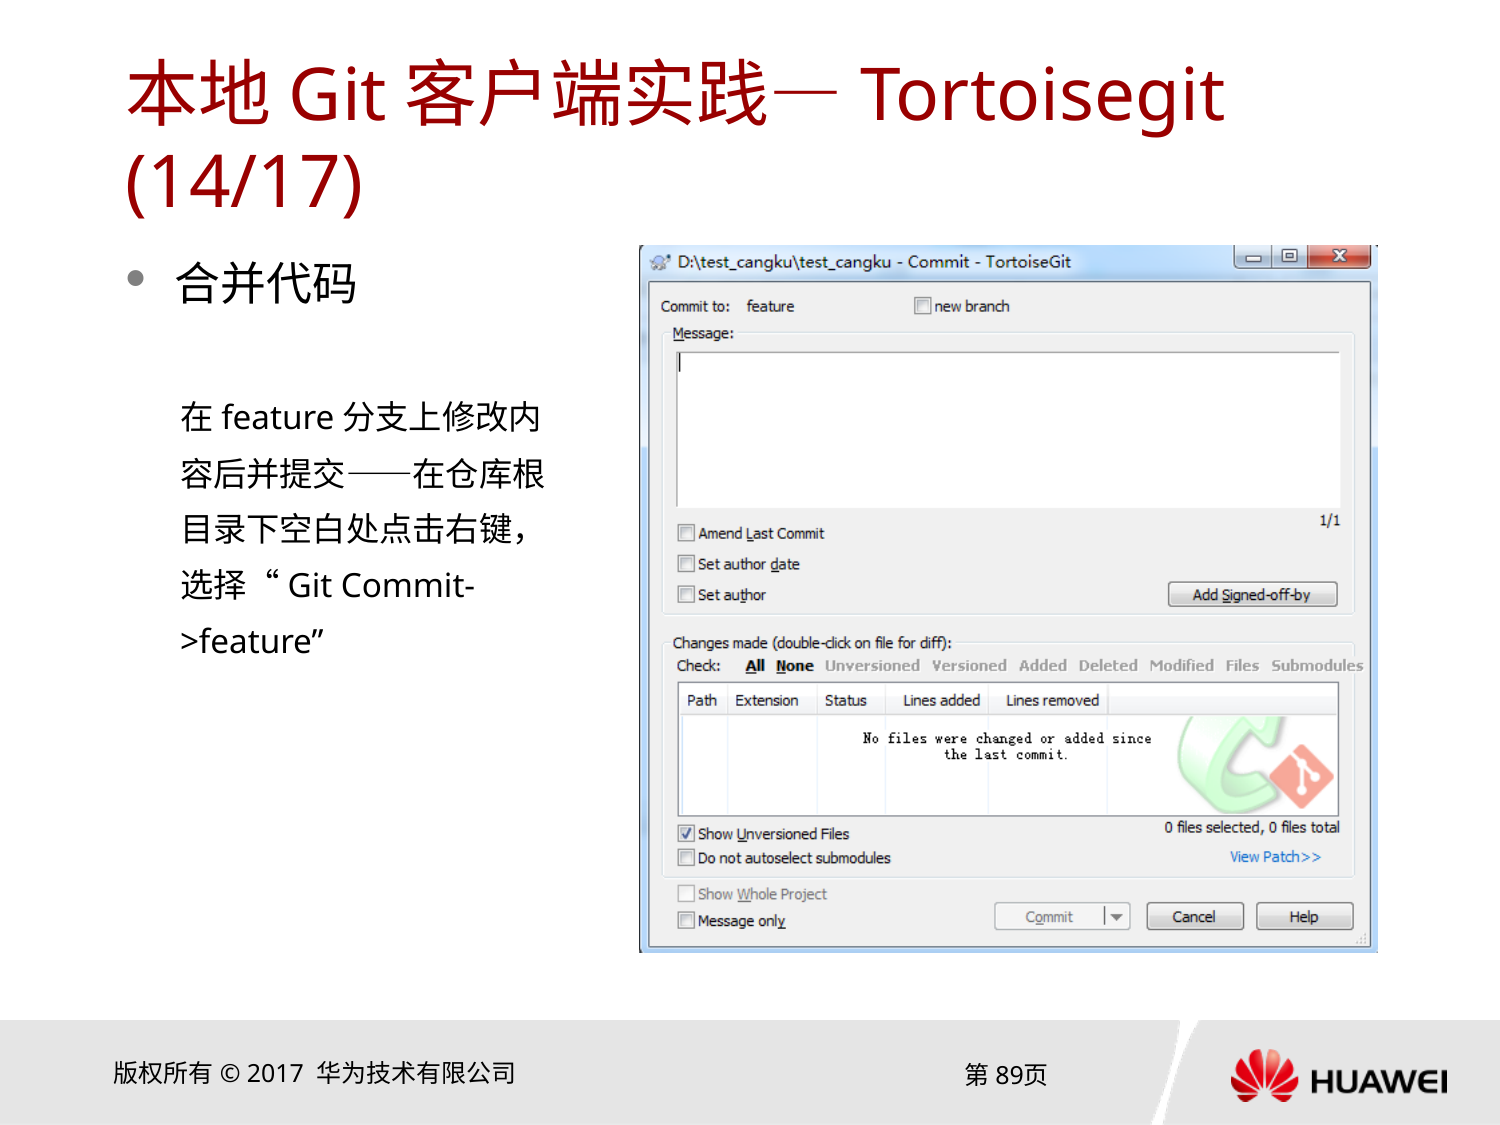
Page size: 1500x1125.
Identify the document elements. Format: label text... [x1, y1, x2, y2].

title 本地Git客户端实践—Tortoisegit (14/17) [111, 63, 1424, 207]
text_box 在feature分支上修改内容后并提交——在仓库根目录下空白处点击右键，选择“Git Commit->feature” [165, 373, 585, 668]
list 合并代码 [111, 225, 1412, 870]
picture [639, 245, 1378, 953]
picture [0, 1020, 1500, 1125]
